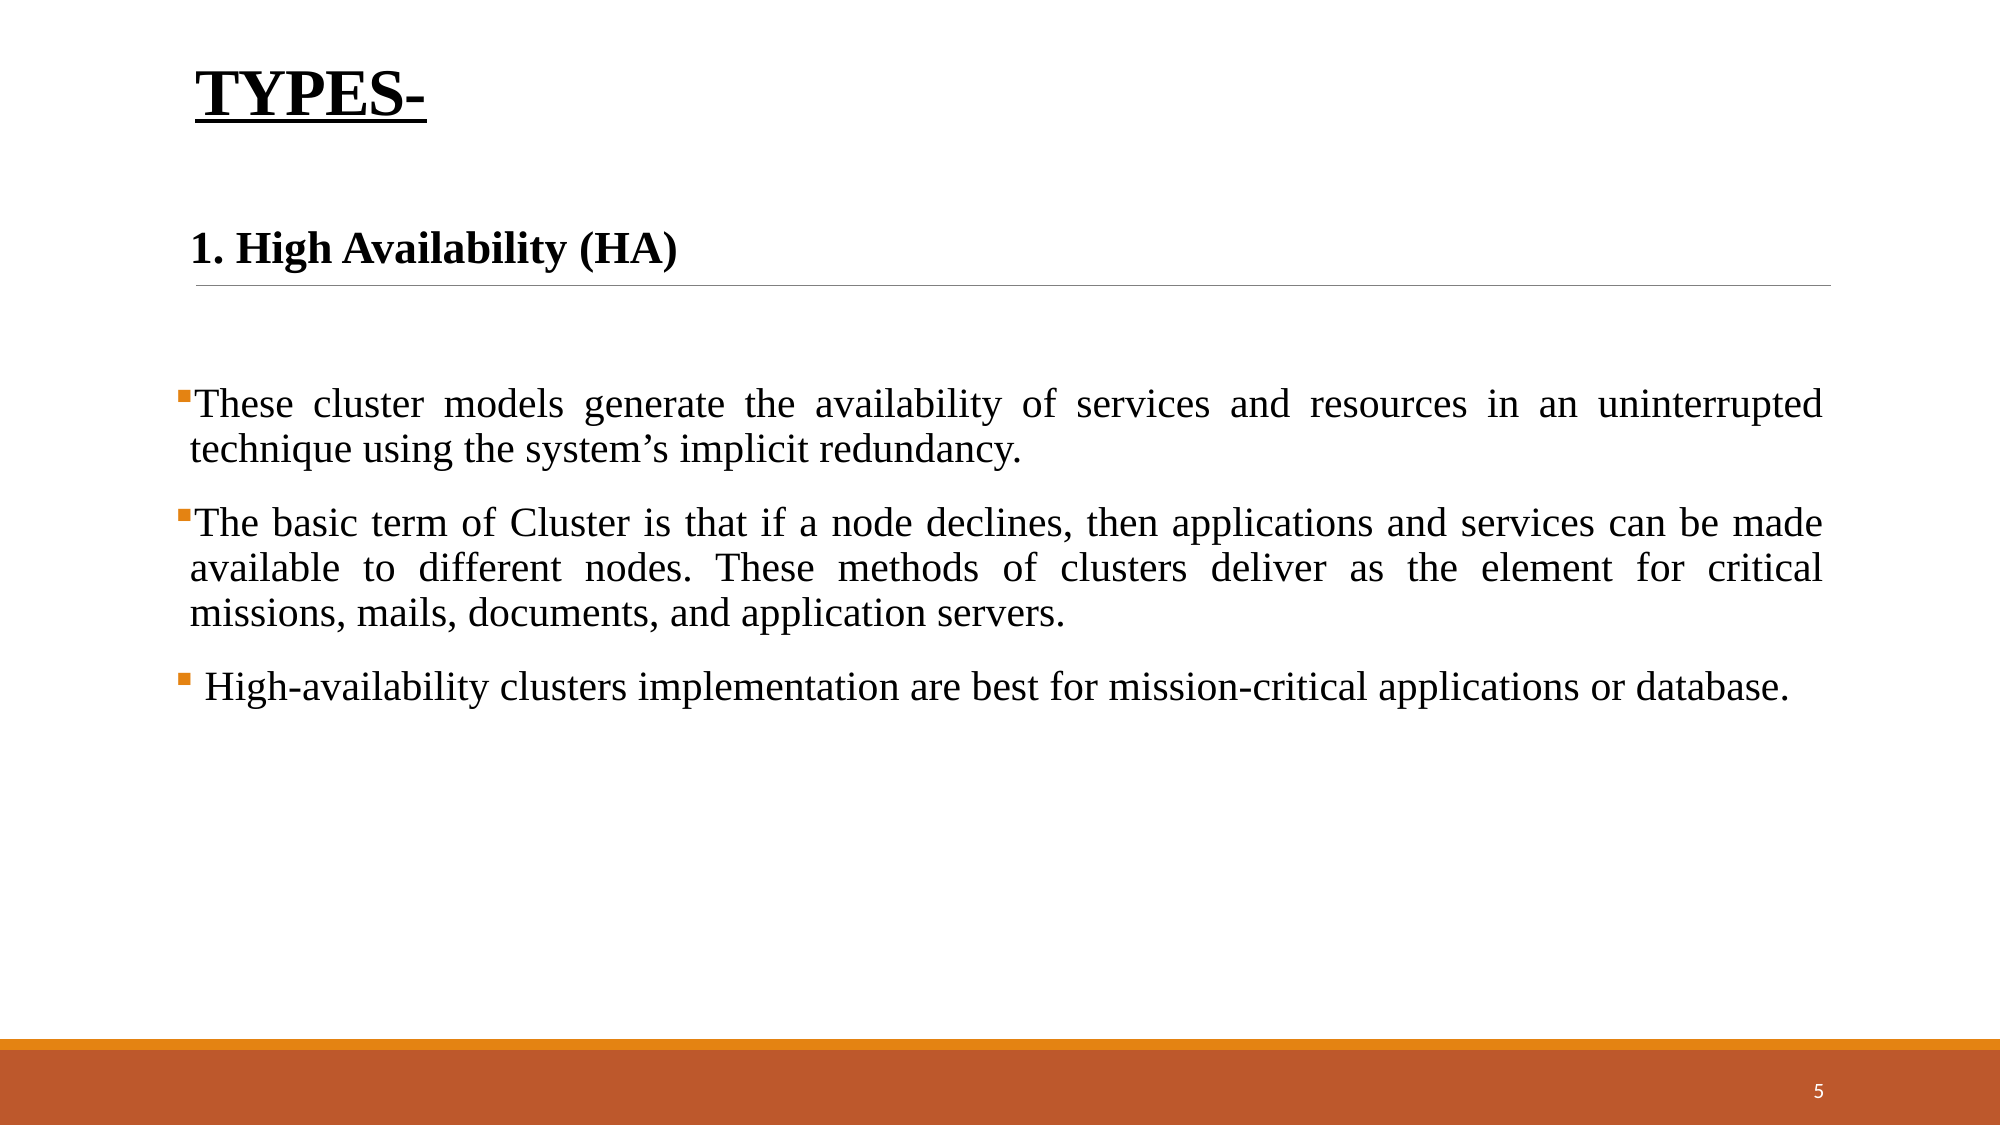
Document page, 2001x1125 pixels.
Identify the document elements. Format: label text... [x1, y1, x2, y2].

list 1. High Availability (HA) These cluster models generate the availability of services and resources in an uninterrupted technique using the system’s implicit redundancy. The basic term of Cluster is that if a node declines, then applications and services can be made available to different nodes. These methods of clusters deliver as the element for critical missions, mails, documents, and application servers. High-availability clusters implementation are best for mission-critical applications or database. [174, 216, 1825, 1110]
slide_number 5 [1624, 1059, 1840, 1120]
title TYPES- [180, 47, 1830, 285]
